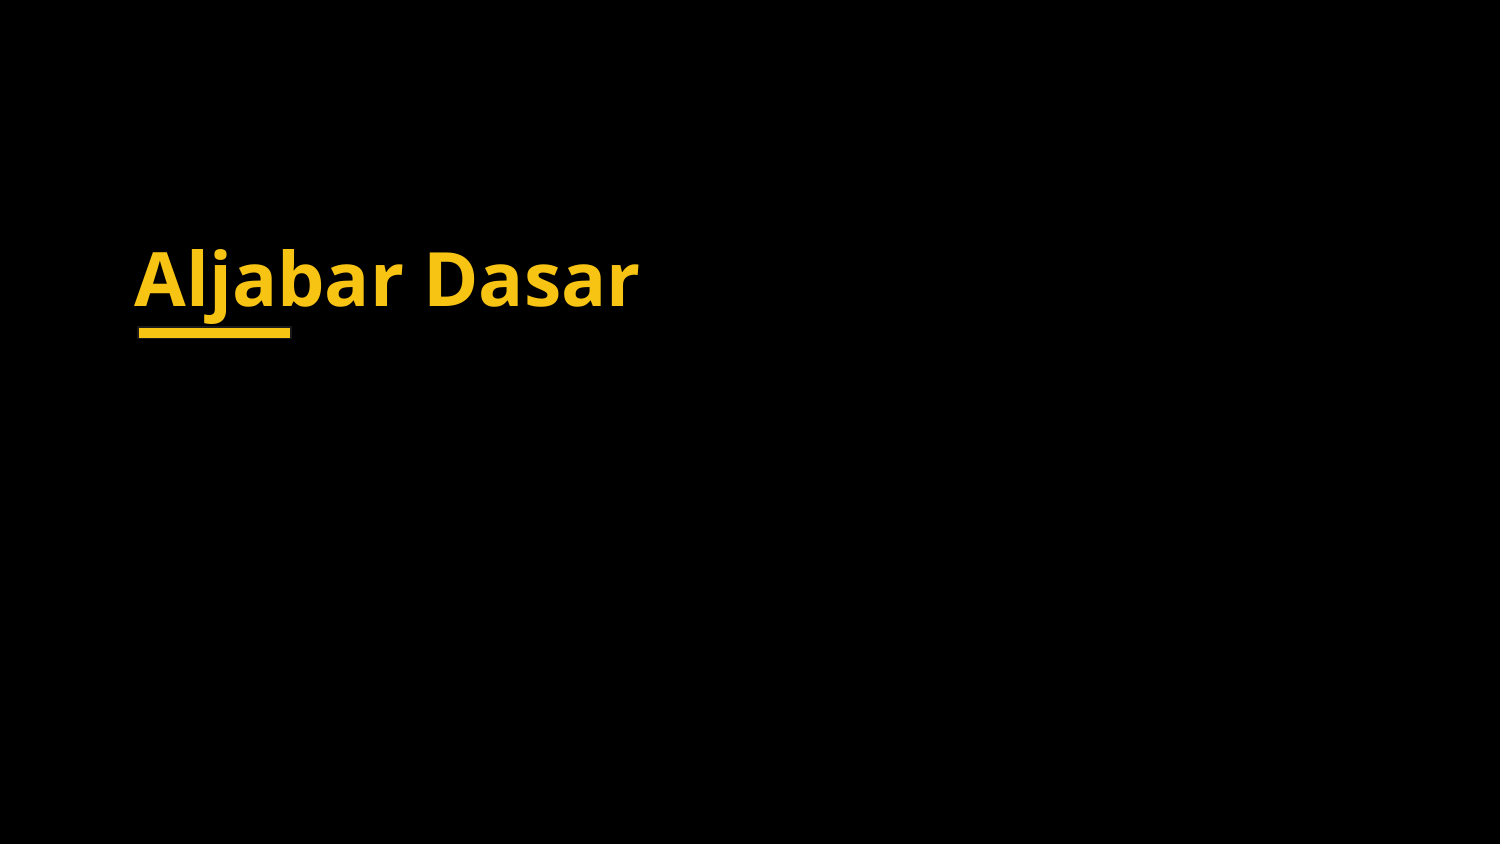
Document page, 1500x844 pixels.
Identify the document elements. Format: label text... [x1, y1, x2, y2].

title Aljabar Dasar [119, 216, 1381, 466]
